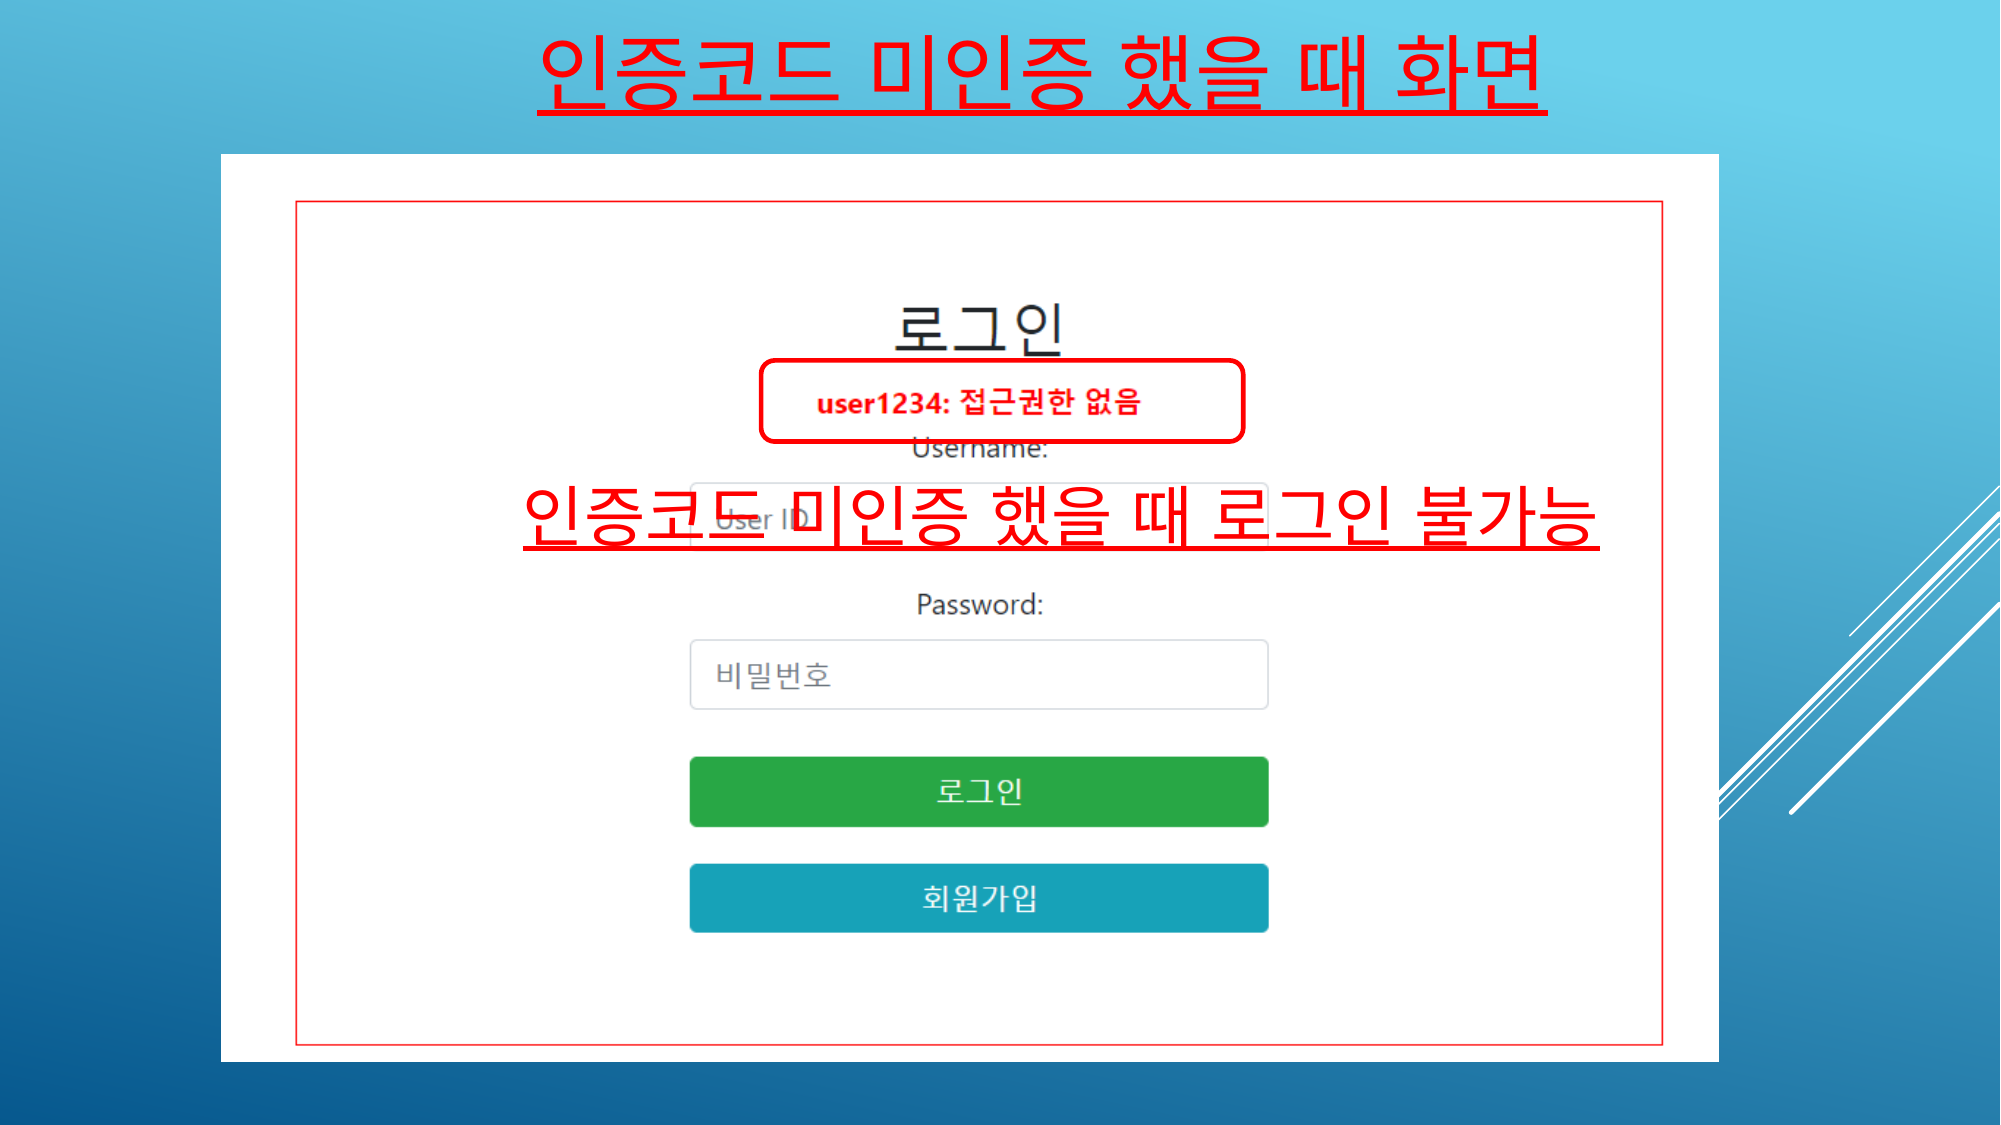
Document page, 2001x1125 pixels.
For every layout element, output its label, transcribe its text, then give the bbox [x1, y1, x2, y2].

text_box 인증코드 미인증 했을 때 화면 [522, 13, 1564, 129]
picture [221, 154, 1720, 1062]
